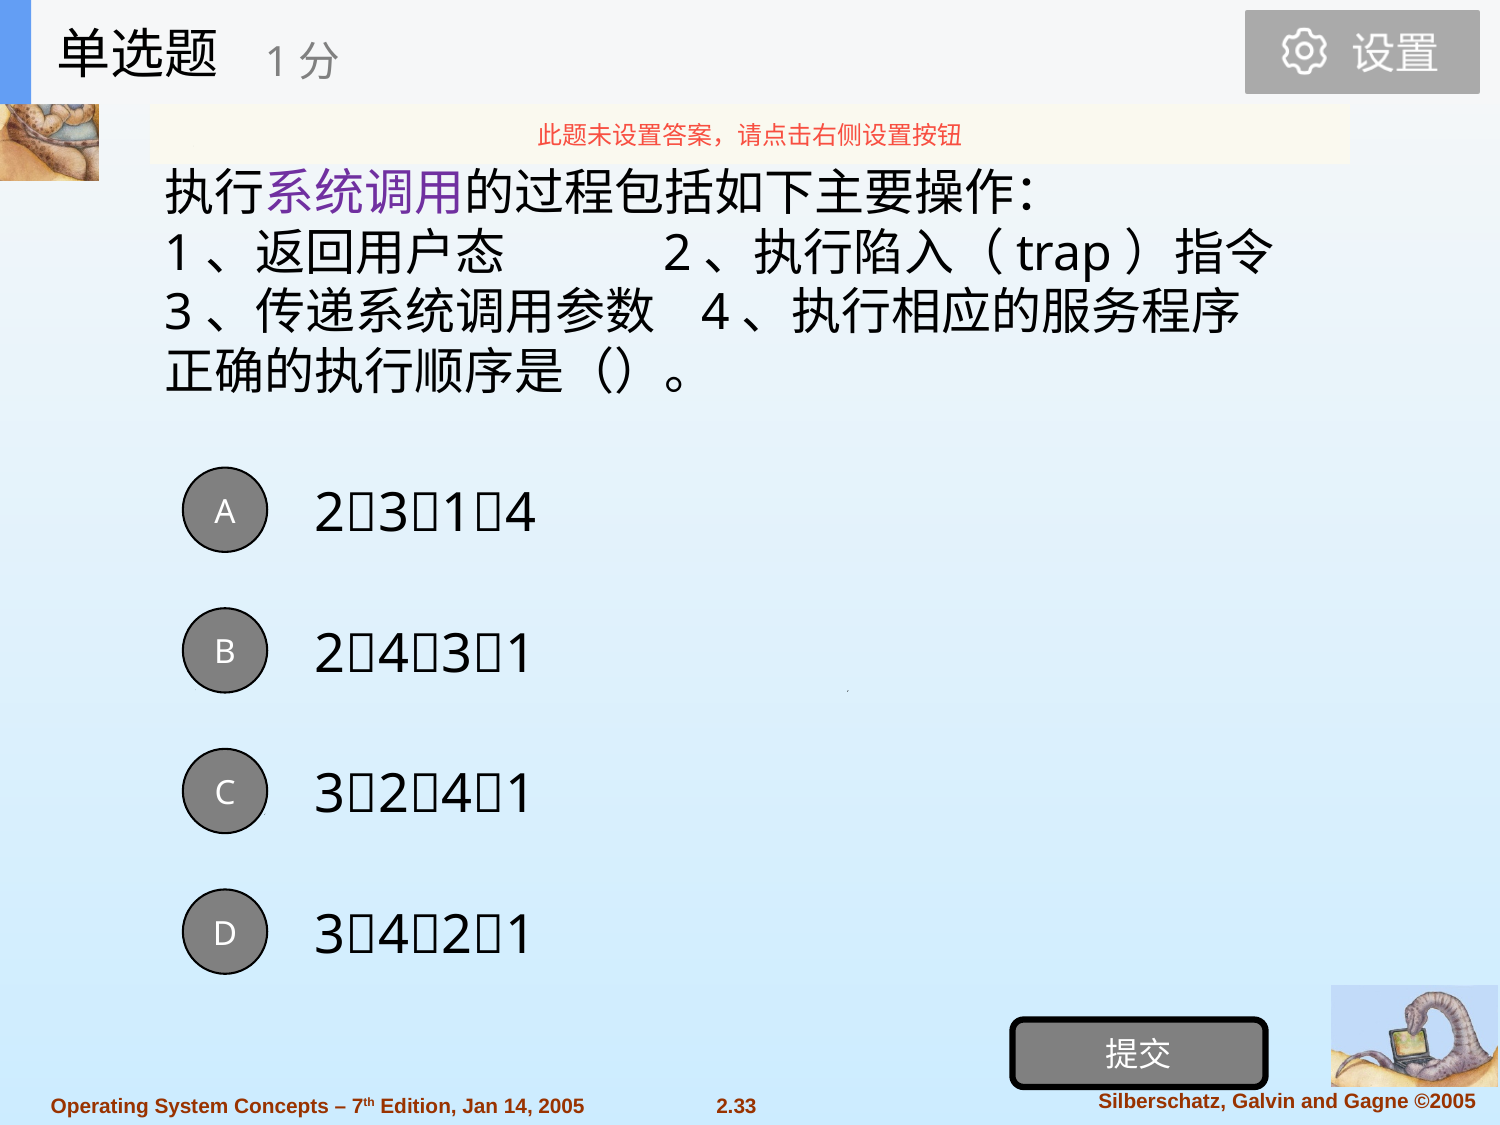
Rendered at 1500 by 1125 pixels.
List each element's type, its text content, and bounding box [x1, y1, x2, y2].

text_box B [180, 606, 270, 695]
picture [0, 105, 99, 181]
text_box 此题未设置答案，请点击右侧设置按钮 [149, 113, 1350, 165]
picture [1331, 985, 1498, 1087]
text_box 3241 [299, 738, 1350, 844]
text_box 2431 [299, 597, 1350, 703]
text_box D [180, 887, 270, 976]
text_box C [180, 746, 270, 836]
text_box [0, 0, 1500, 105]
text_box 2314 [299, 456, 1350, 563]
text_box 执行系统调用的过程包括如下主要操作： 1、返回用户态 2、执行陷入（trap）指令 3、传递系统调用参数 4、执行相应的服务程序 正确的执行顺序是（）。 [149, 113, 1444, 456]
text_box 3421 [299, 878, 1350, 985]
text_box 提交 [1010, 1017, 1268, 1090]
picture [1245, 10, 1480, 94]
text_box A [180, 465, 270, 555]
